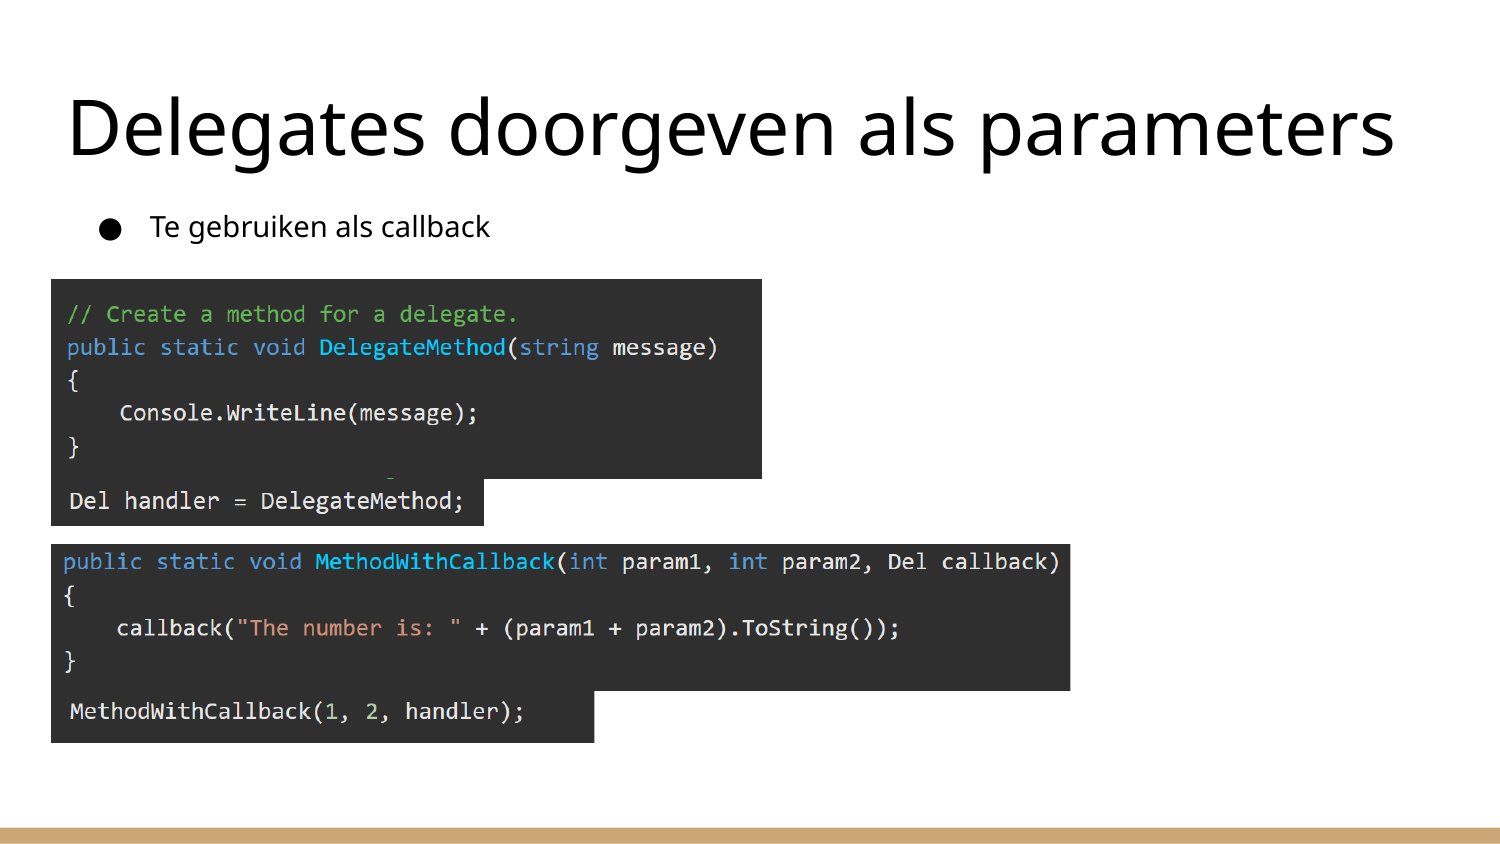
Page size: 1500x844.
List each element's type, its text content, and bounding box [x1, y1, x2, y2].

picture [50, 543, 1071, 743]
title Delegates doorgeven als parameters [51, 56, 1449, 194]
text_box Te gebruiken als callback [59, 193, 1370, 259]
picture [50, 279, 763, 526]
